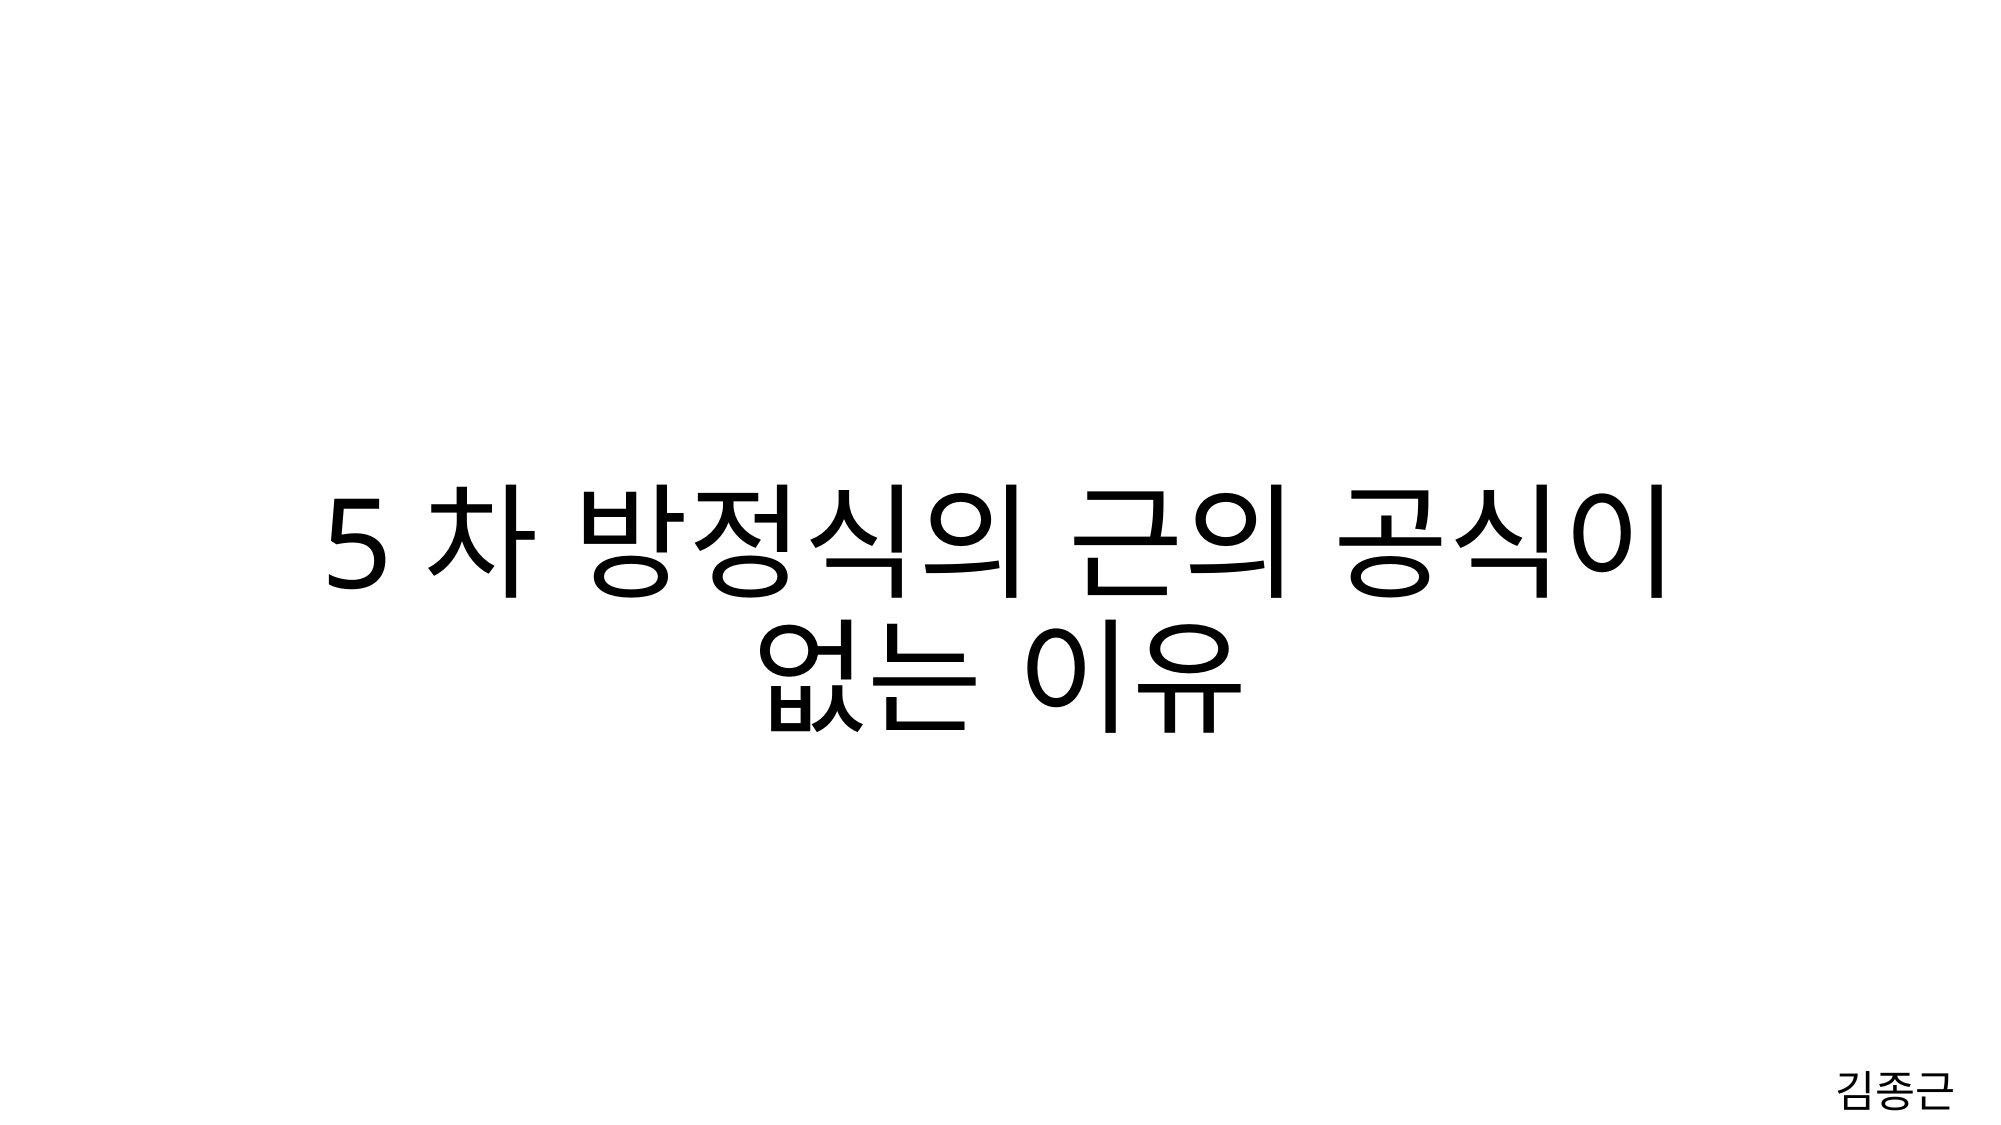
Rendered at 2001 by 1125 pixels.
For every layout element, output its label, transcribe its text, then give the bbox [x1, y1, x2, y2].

title 5차 방정식의 근의 공식이 없는 이유 [249, 366, 1750, 759]
subtitle 김종근 [1791, 1062, 2000, 1125]
